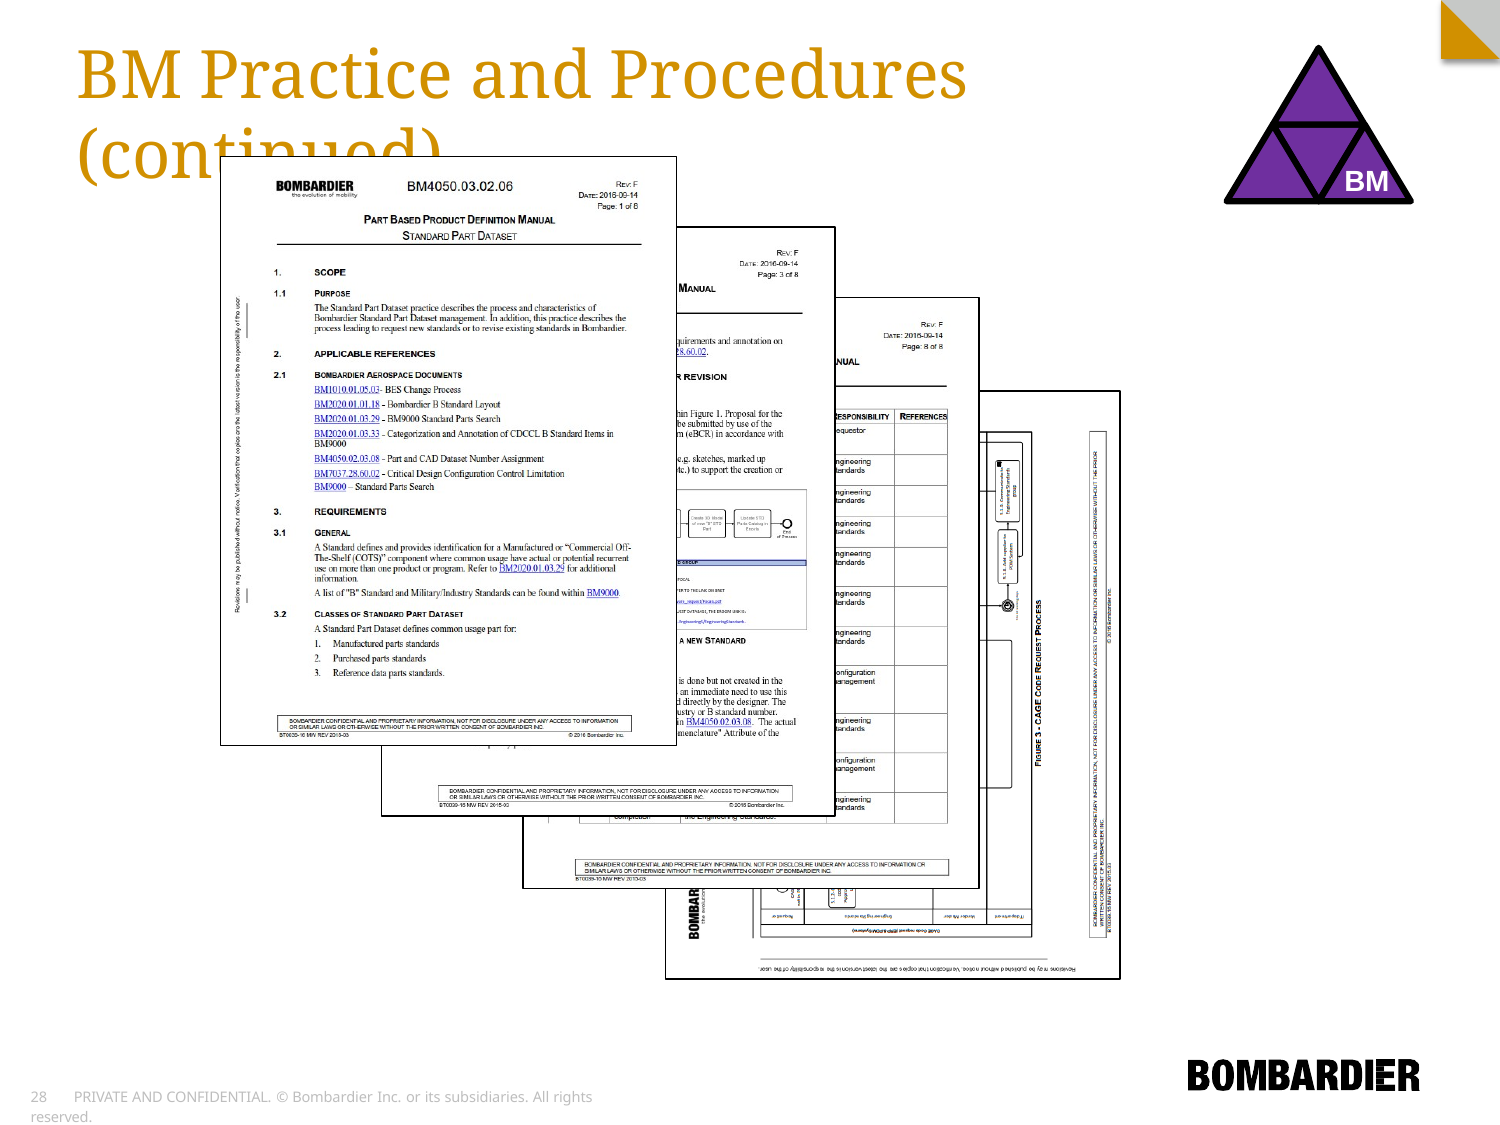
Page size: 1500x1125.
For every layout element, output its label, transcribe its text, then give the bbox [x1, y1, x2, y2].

title BM Practice and Procedures (continued) [74, 29, 1275, 220]
picture [1376, 1059, 1420, 1091]
slide_number 10 PRIVATE AND CONFIDENTIAL. © Bombardier Inc. or its subsidiaries. All rights reserved. [24, 1087, 655, 1125]
picture [1188, 1059, 1266, 1091]
picture [1435, 0, 1500, 71]
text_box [1223, 44, 1415, 205]
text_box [219, 155, 1121, 980]
